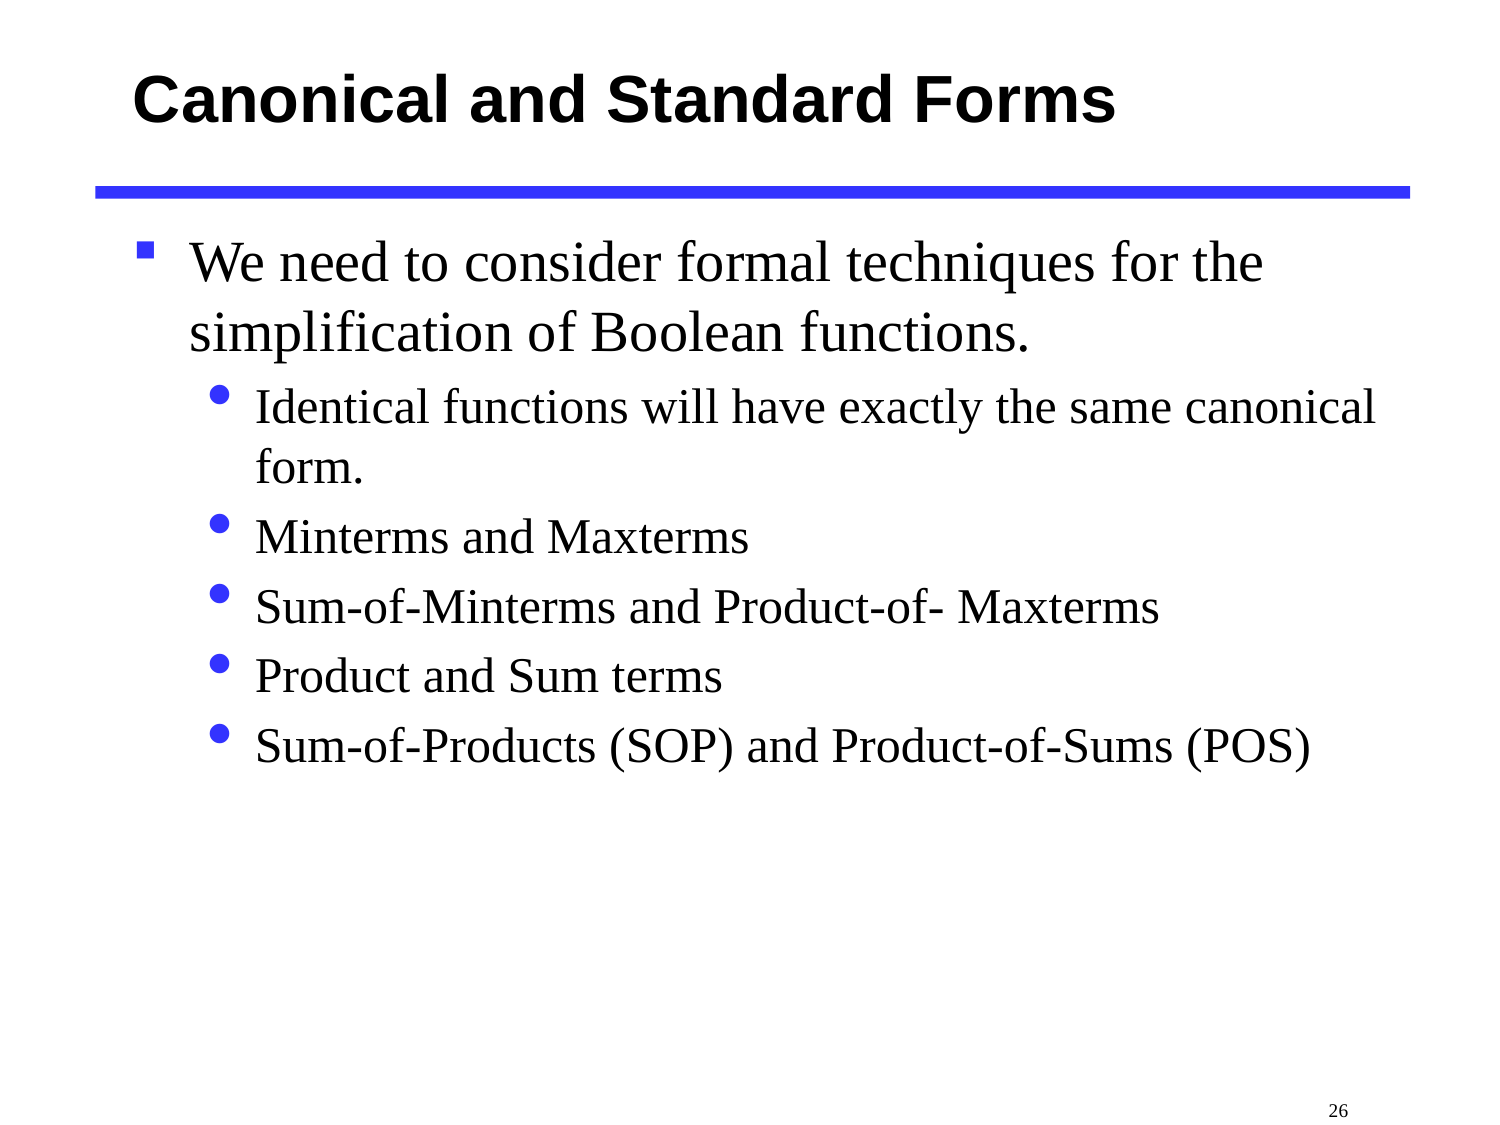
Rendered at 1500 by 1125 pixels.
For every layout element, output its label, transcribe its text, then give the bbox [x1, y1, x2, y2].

title Canonical and Standard Forms [117, 11, 1393, 180]
slide_number 26 [1185, 1068, 1500, 1125]
list We need to consider formal techniques for the simplification of Boolean functions. Identical functions will have exactly the same canonical form. Minterms and Maxterms Sum-of-Minterms and Product-of- Maxterms Product and Sum terms Sum-of-Products (SOP) and Product-of-Sums (POS) [117, 215, 1393, 1041]
